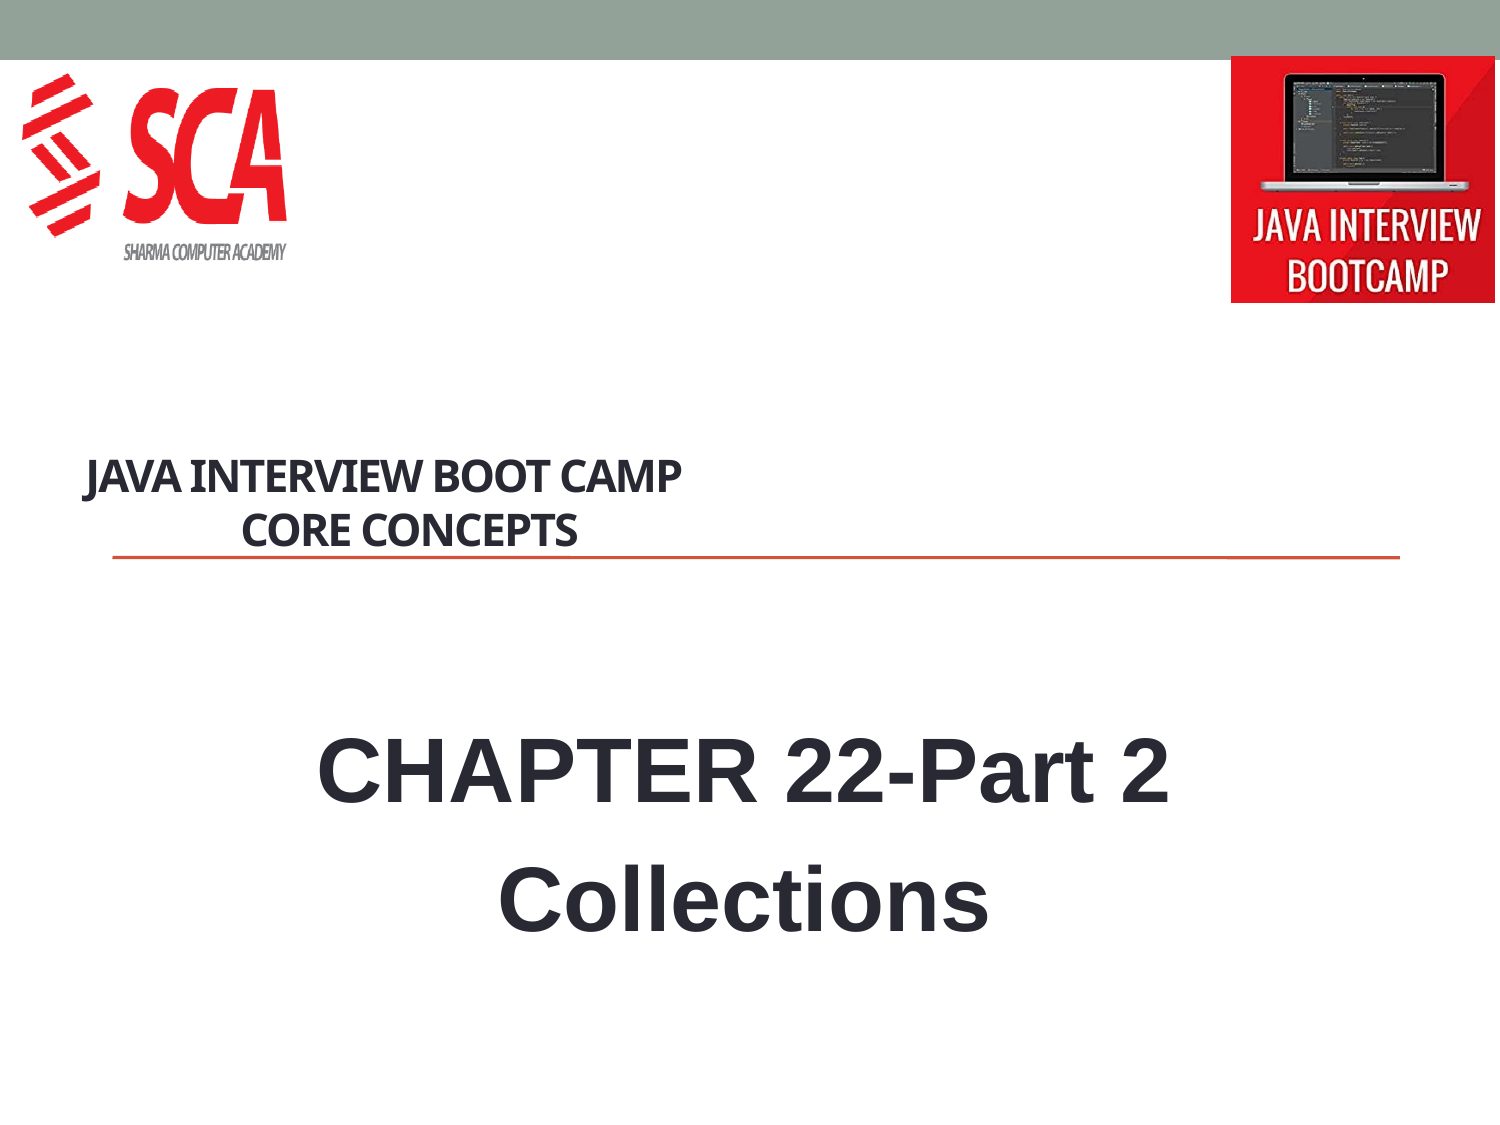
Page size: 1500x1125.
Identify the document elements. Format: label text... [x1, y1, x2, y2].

subtitle Lecture 20 CHAPTER 22-Part 2 Collections [219, 575, 1270, 1012]
title JAVA Java Interview boot camp Core concepts [70, 384, 1417, 563]
picture [1230, 56, 1495, 303]
picture [11, 66, 292, 268]
